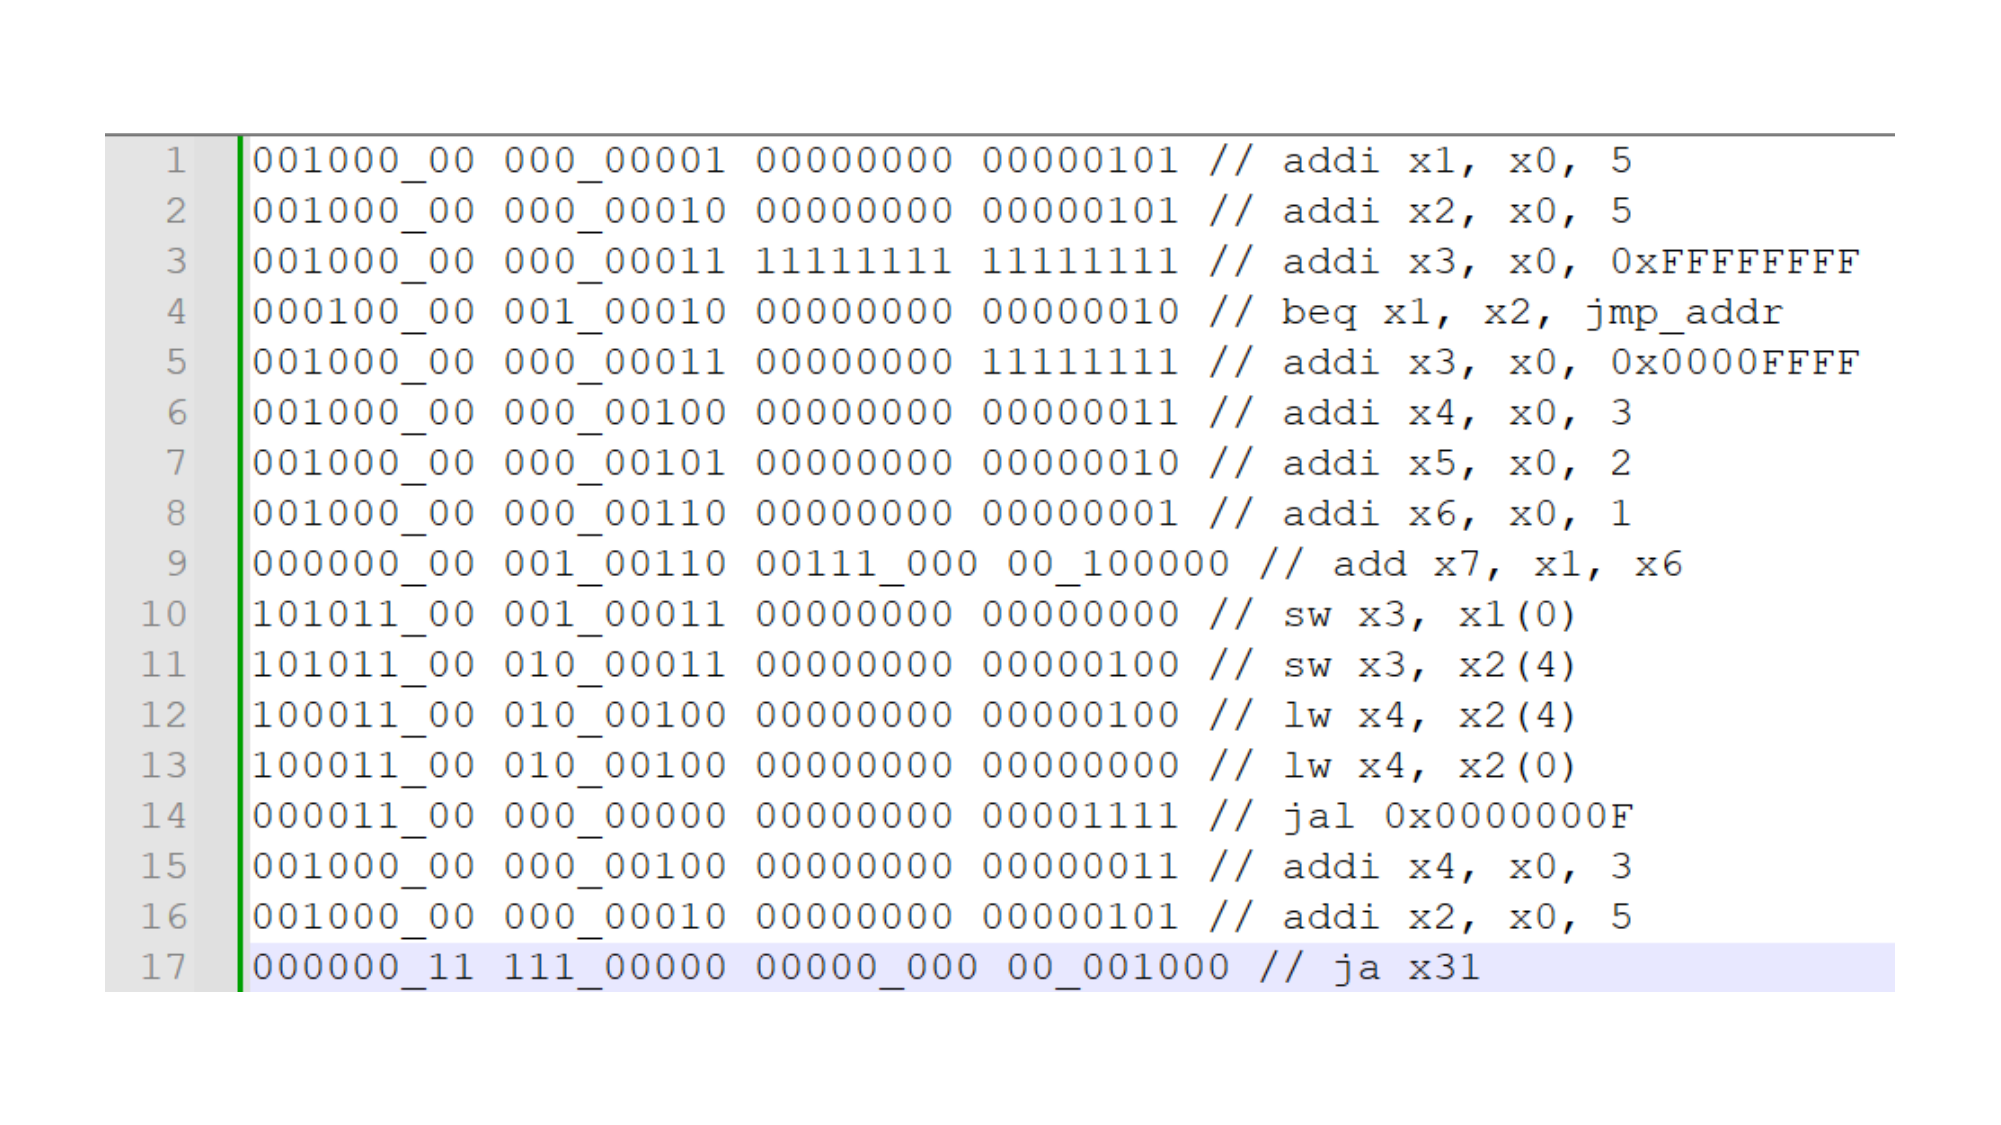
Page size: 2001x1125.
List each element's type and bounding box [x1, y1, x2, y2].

list [104, 132, 1895, 993]
